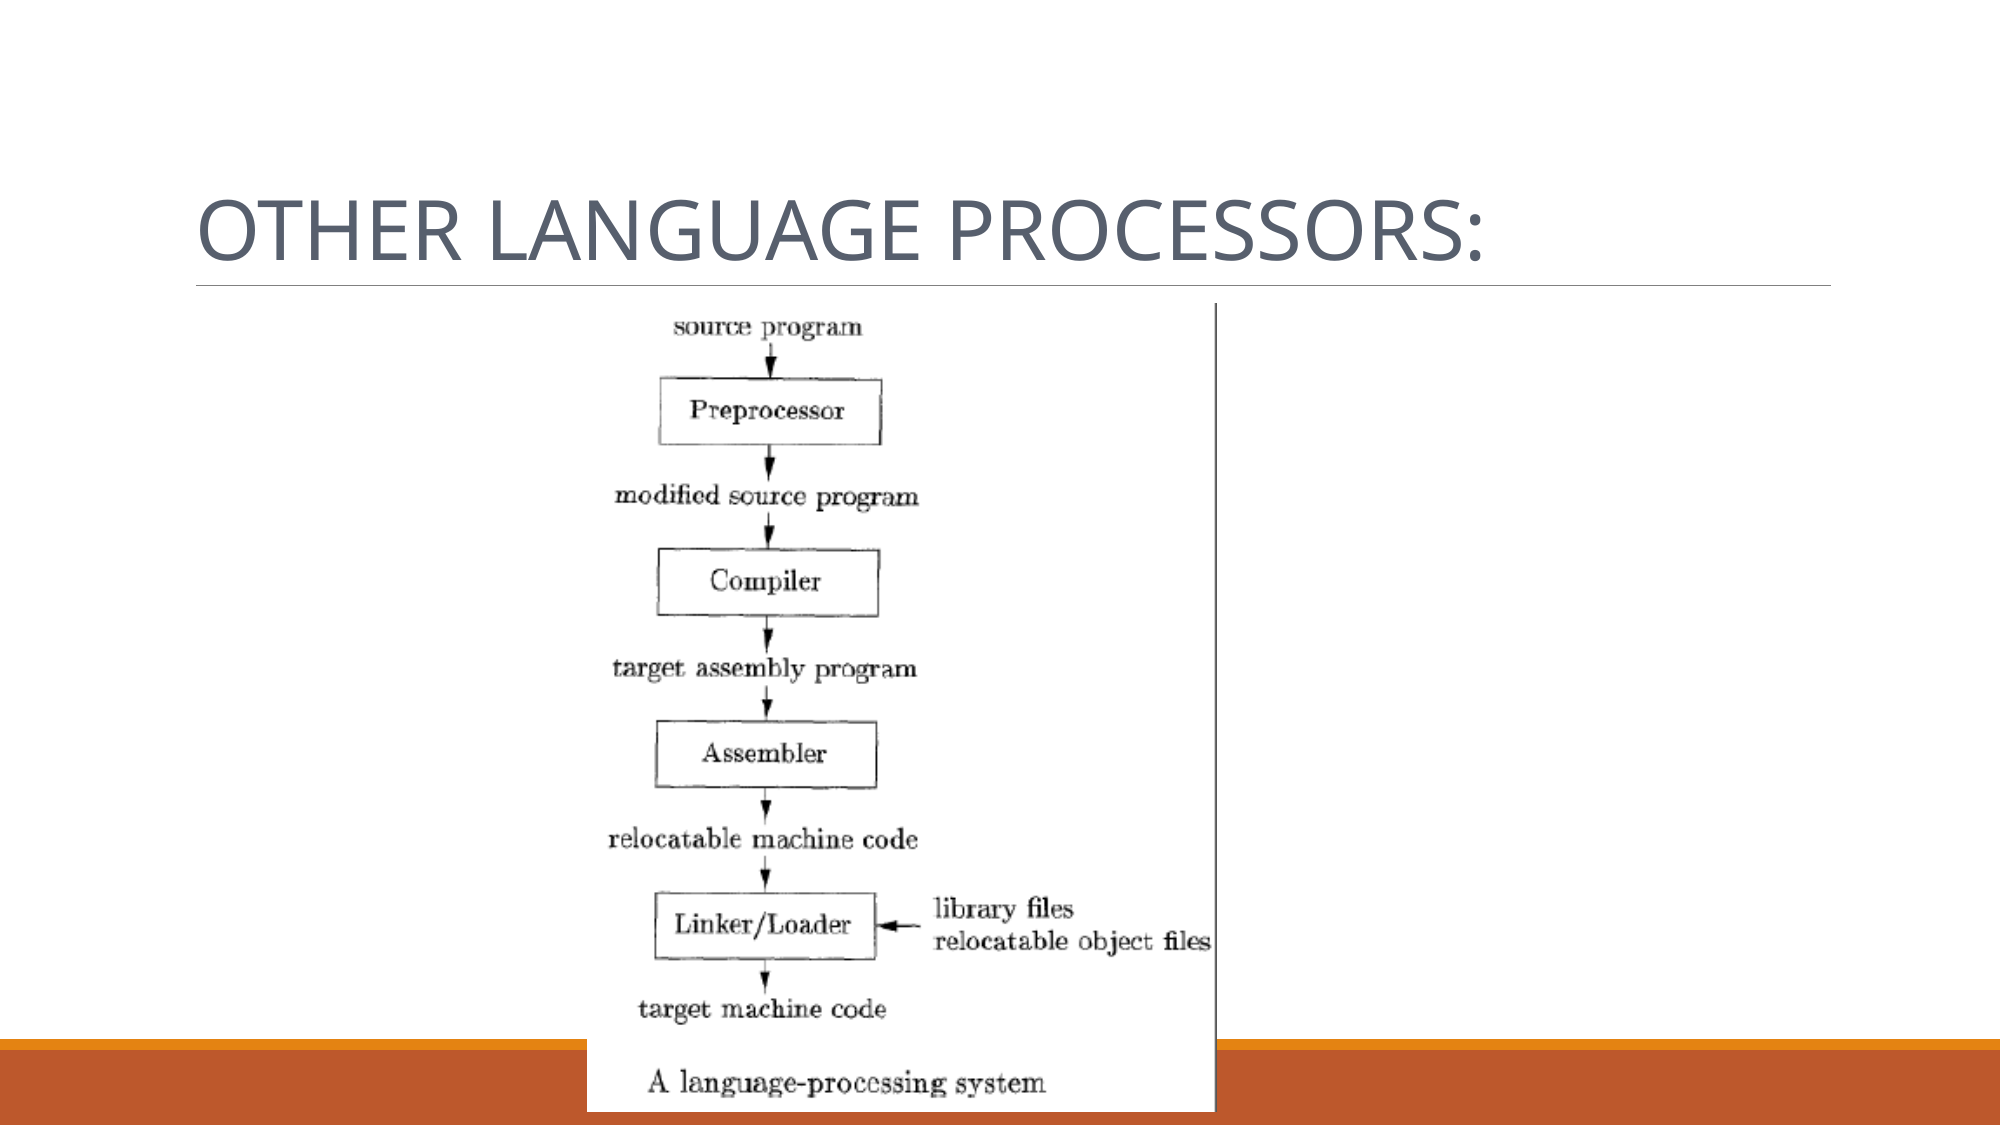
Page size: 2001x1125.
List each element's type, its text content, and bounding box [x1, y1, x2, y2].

title Other Language Processors: [180, 47, 1830, 285]
picture [587, 302, 1218, 1112]
